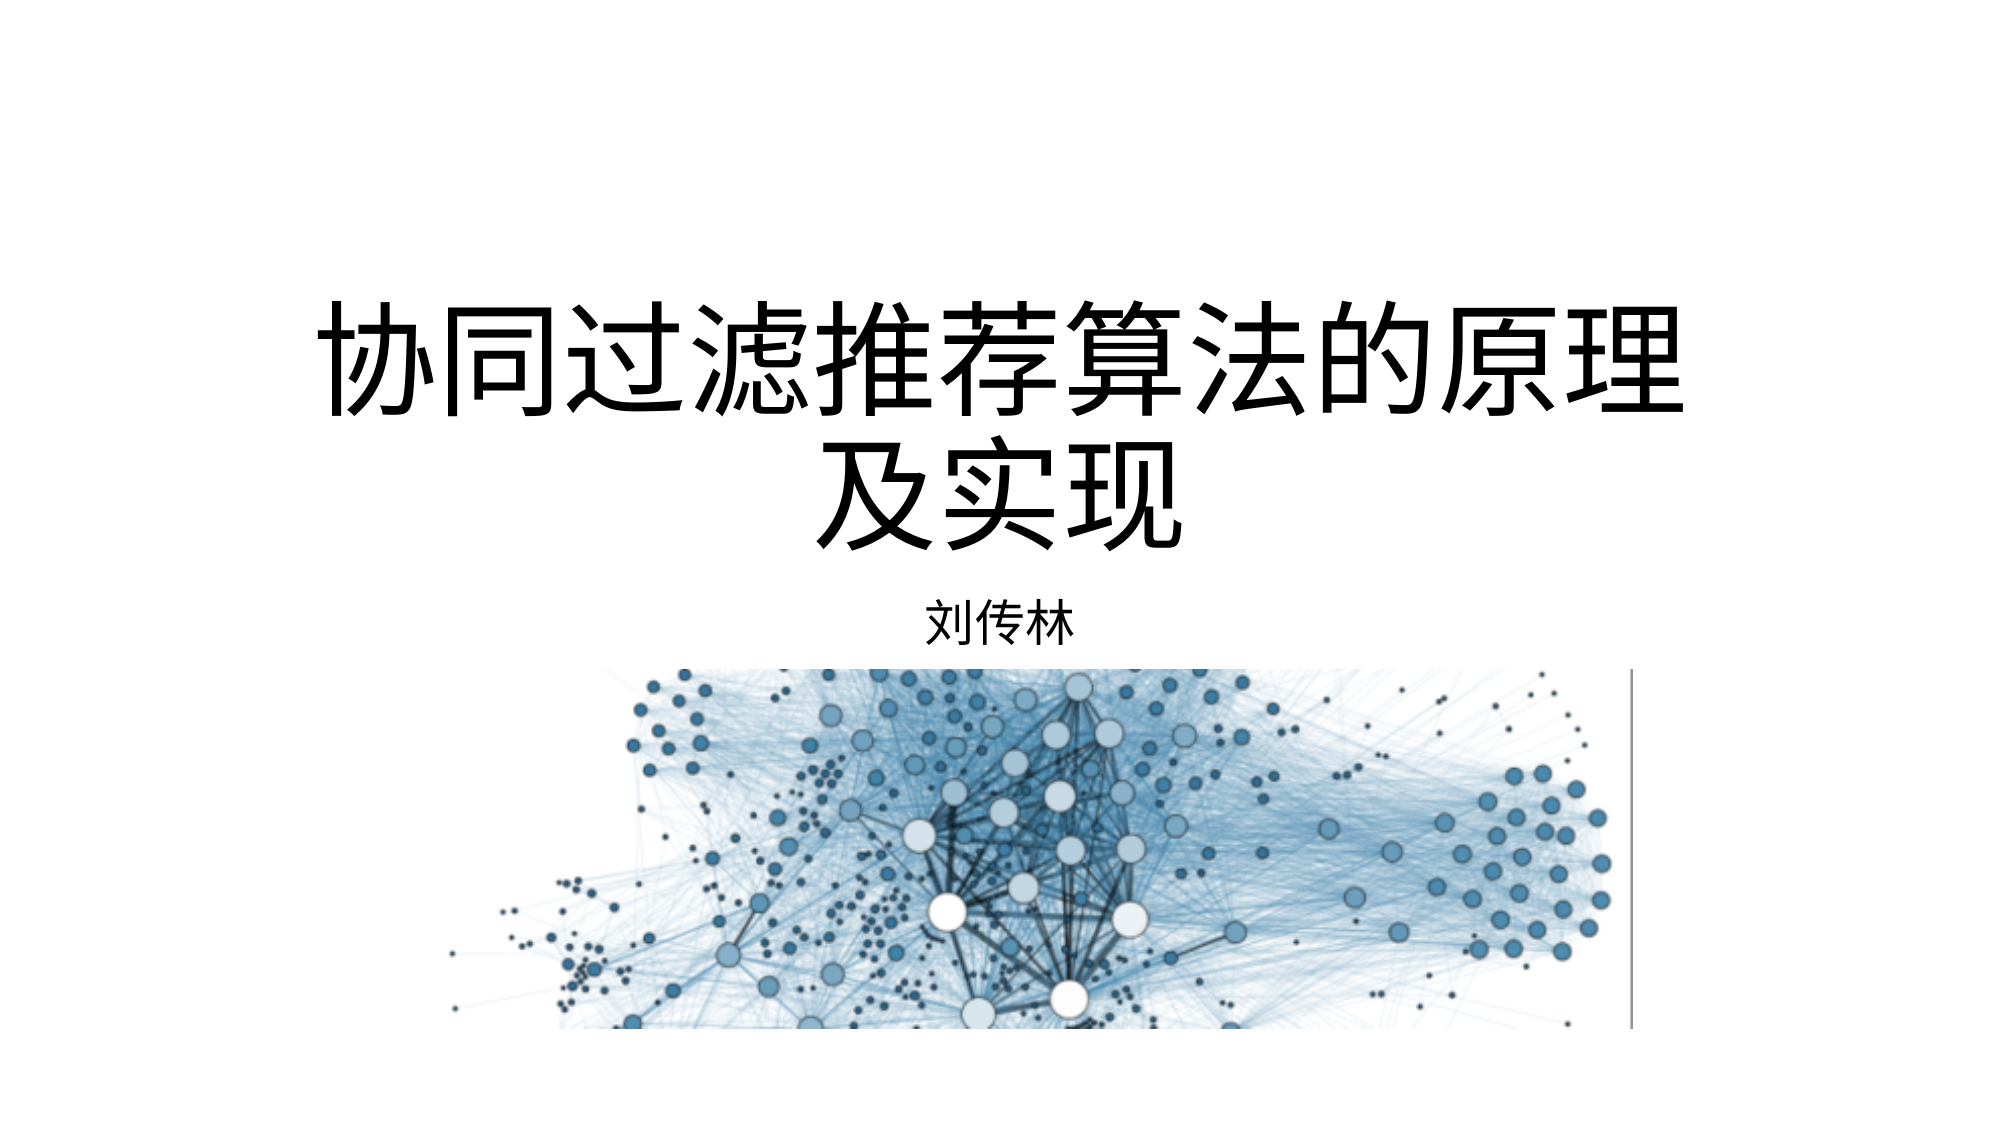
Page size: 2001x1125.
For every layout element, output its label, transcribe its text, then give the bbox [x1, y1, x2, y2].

picture [422, 669, 1633, 1029]
title 协同过滤推荐算法的原理及实现 [249, 184, 1750, 576]
subtitle 刘传林 数据科学与大数据技术 [249, 590, 1750, 863]
